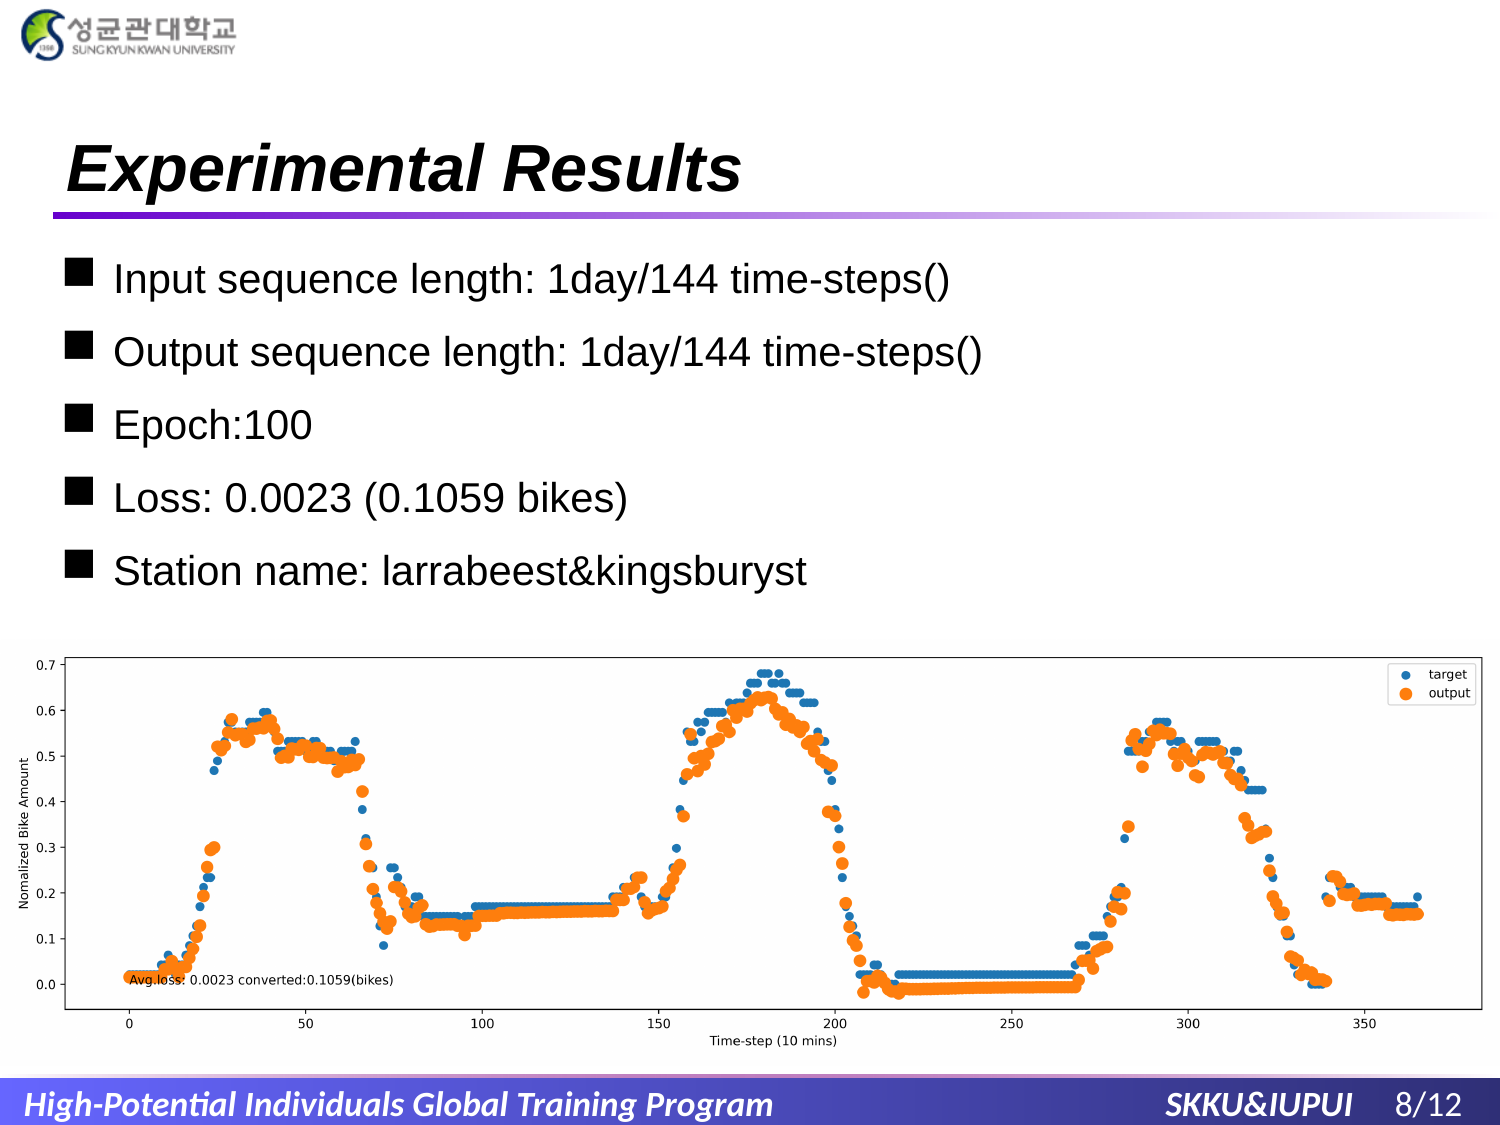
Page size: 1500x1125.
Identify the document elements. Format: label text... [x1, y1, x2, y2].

title Experimental Results [50, 24, 1463, 213]
picture [0, 638, 1500, 1067]
picture [0, 0, 254, 65]
